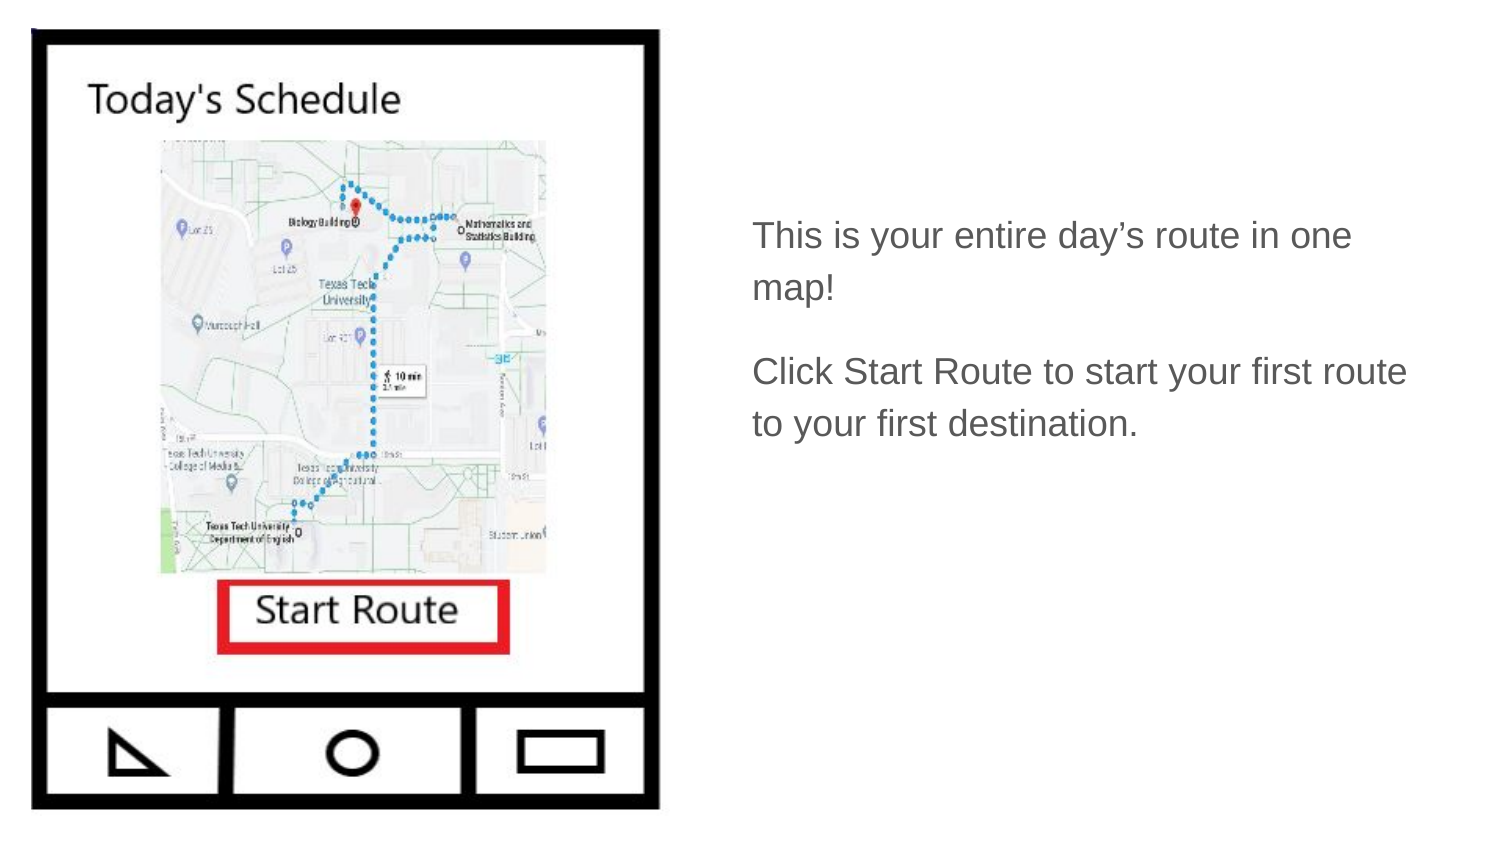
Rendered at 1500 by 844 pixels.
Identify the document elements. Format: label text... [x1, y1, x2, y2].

picture [31, 27, 670, 816]
list This is your entire day’s route in one map! Click Start Route to start your first route to your first destination. [737, 189, 1449, 750]
